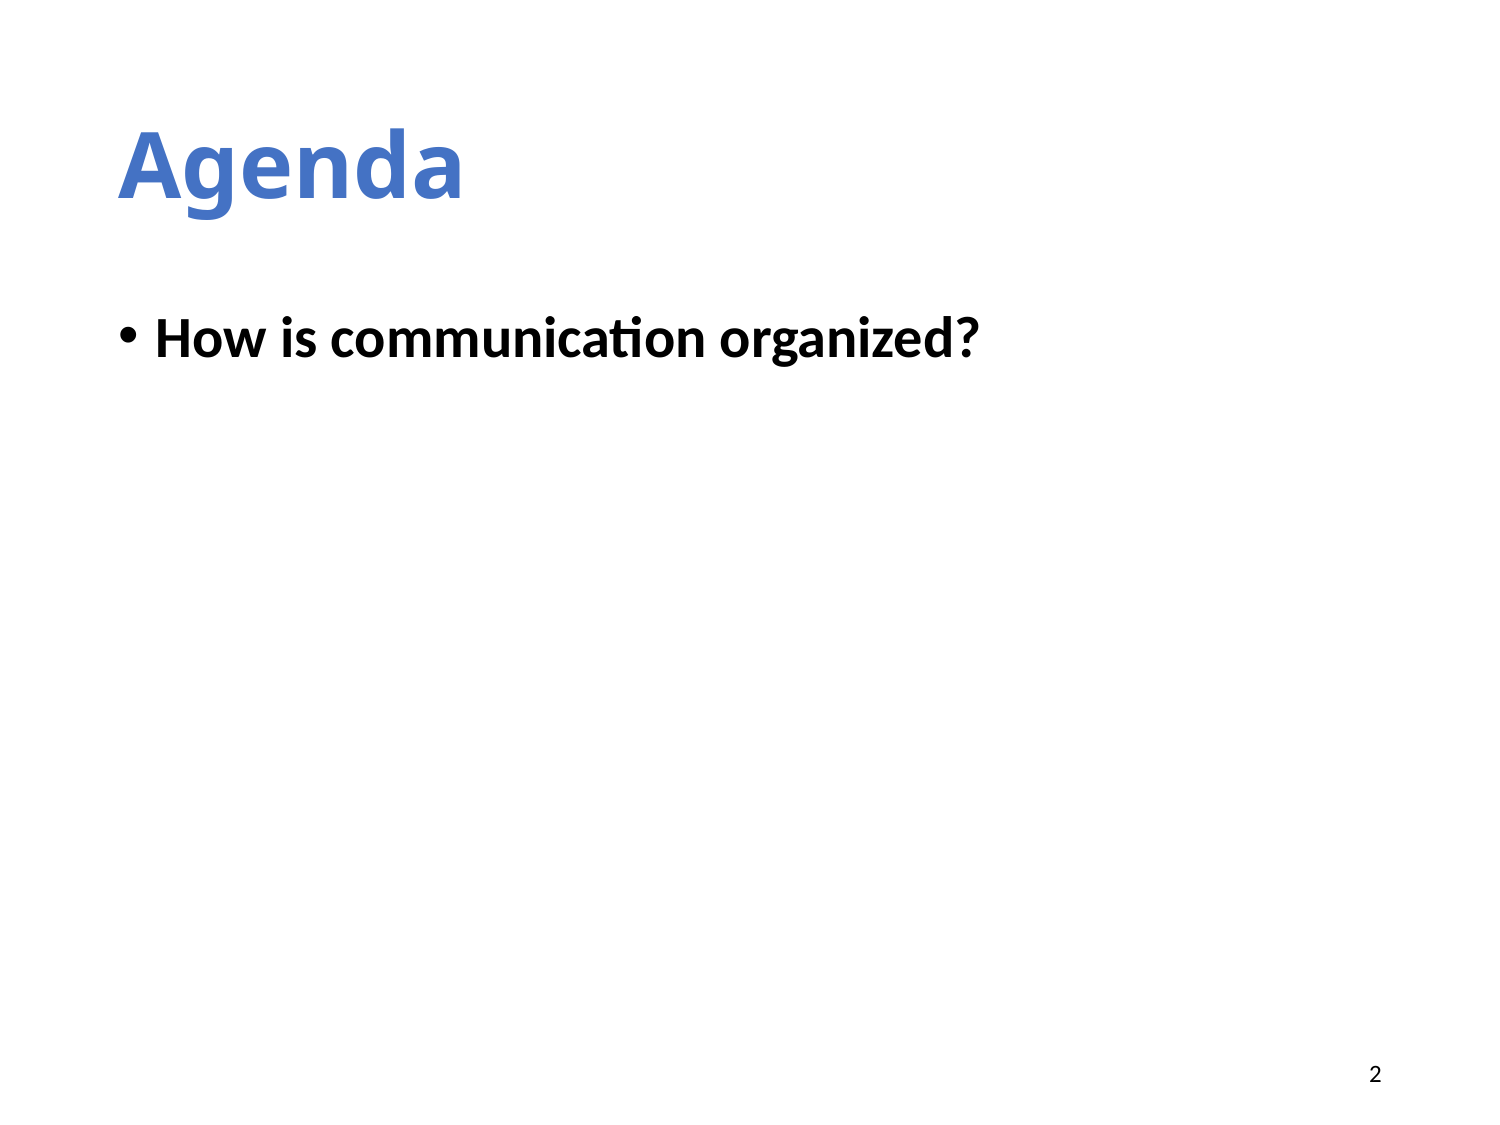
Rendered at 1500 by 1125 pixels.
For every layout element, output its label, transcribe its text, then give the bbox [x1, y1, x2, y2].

list How is communication organized? [103, 299, 1397, 1014]
slide_number 2 [1059, 1042, 1397, 1103]
title Agenda [103, 59, 1397, 278]
